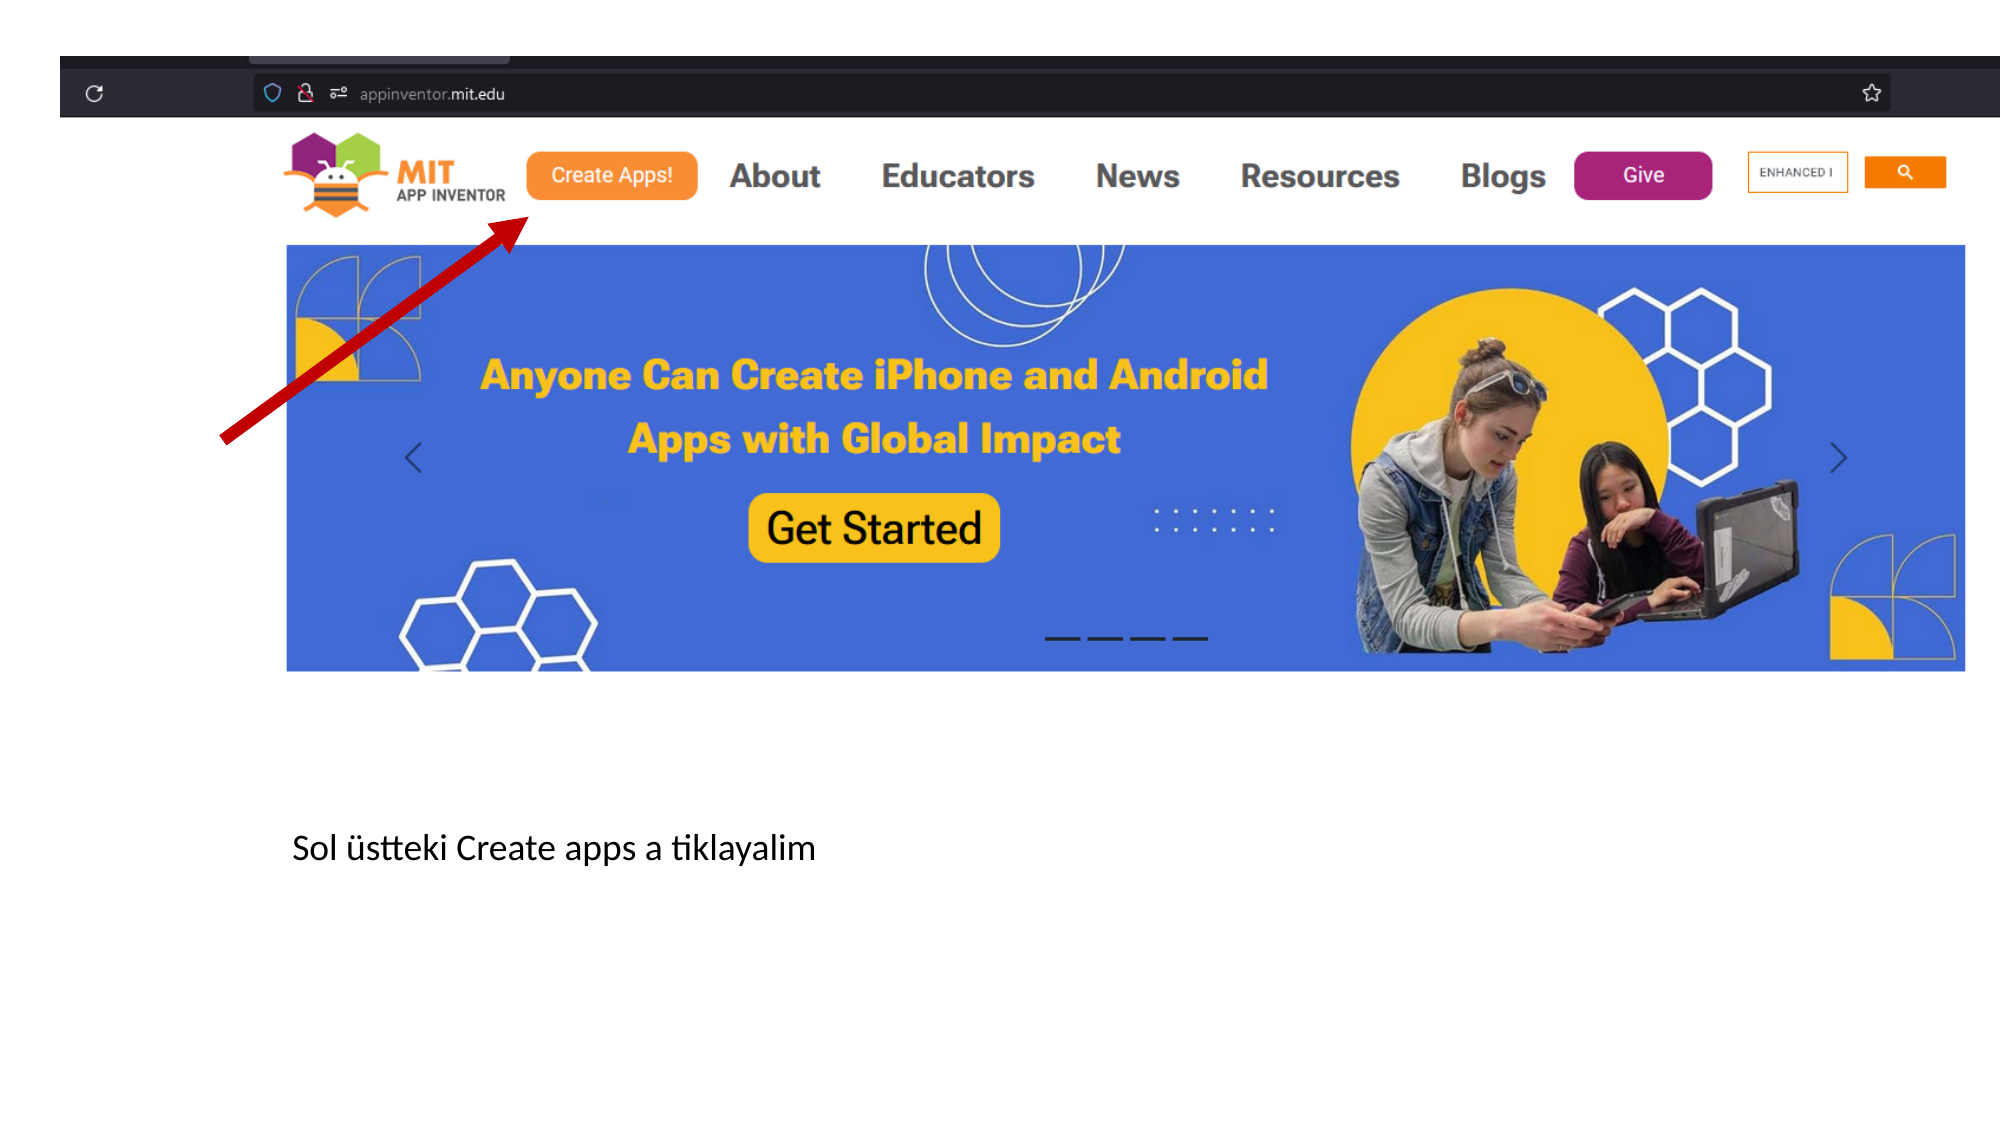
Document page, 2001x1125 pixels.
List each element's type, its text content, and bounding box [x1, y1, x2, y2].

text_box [222, 216, 529, 441]
text_box Sol üstteki Create apps a tiklayalim [277, 815, 937, 876]
picture [60, 56, 2000, 747]
